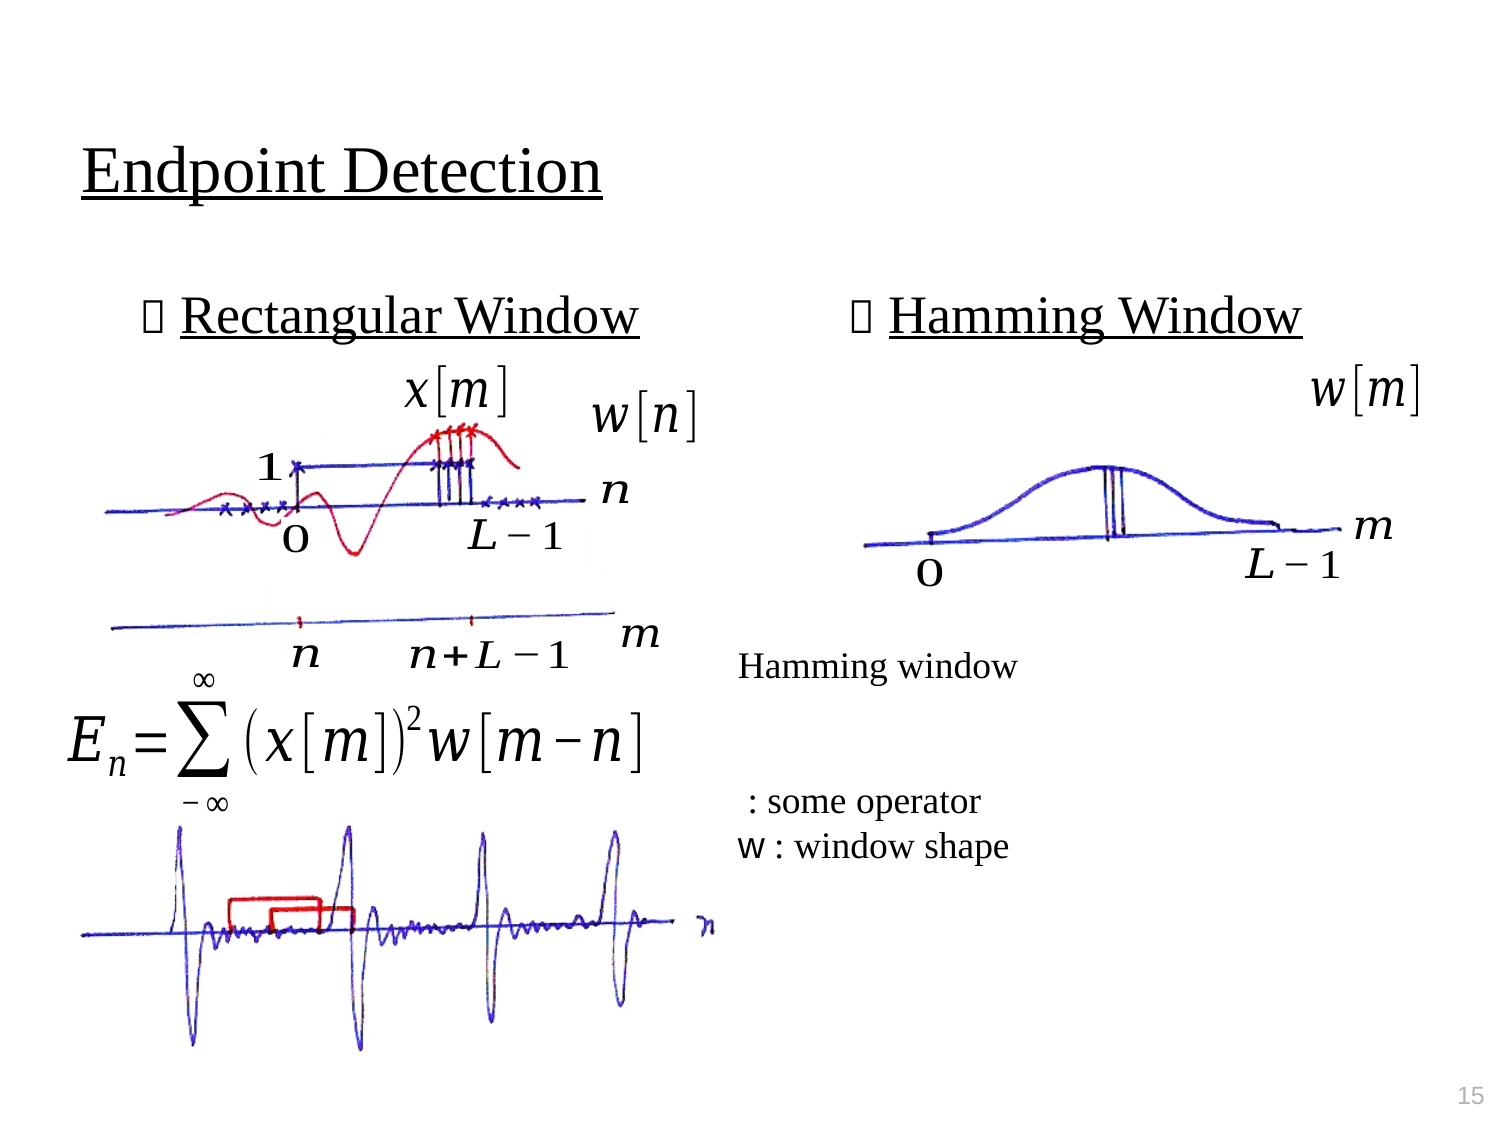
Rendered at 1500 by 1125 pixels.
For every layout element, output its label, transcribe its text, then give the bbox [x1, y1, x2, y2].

text_box  Hamming Window [833, 271, 1319, 352]
text_box  Rectangular Window [124, 271, 655, 352]
text_box Endpoint Detection [66, 118, 619, 213]
picture [861, 377, 1424, 597]
slide_number 15 [1162, 1065, 1500, 1125]
picture [99, 408, 751, 678]
picture [71, 816, 722, 1056]
